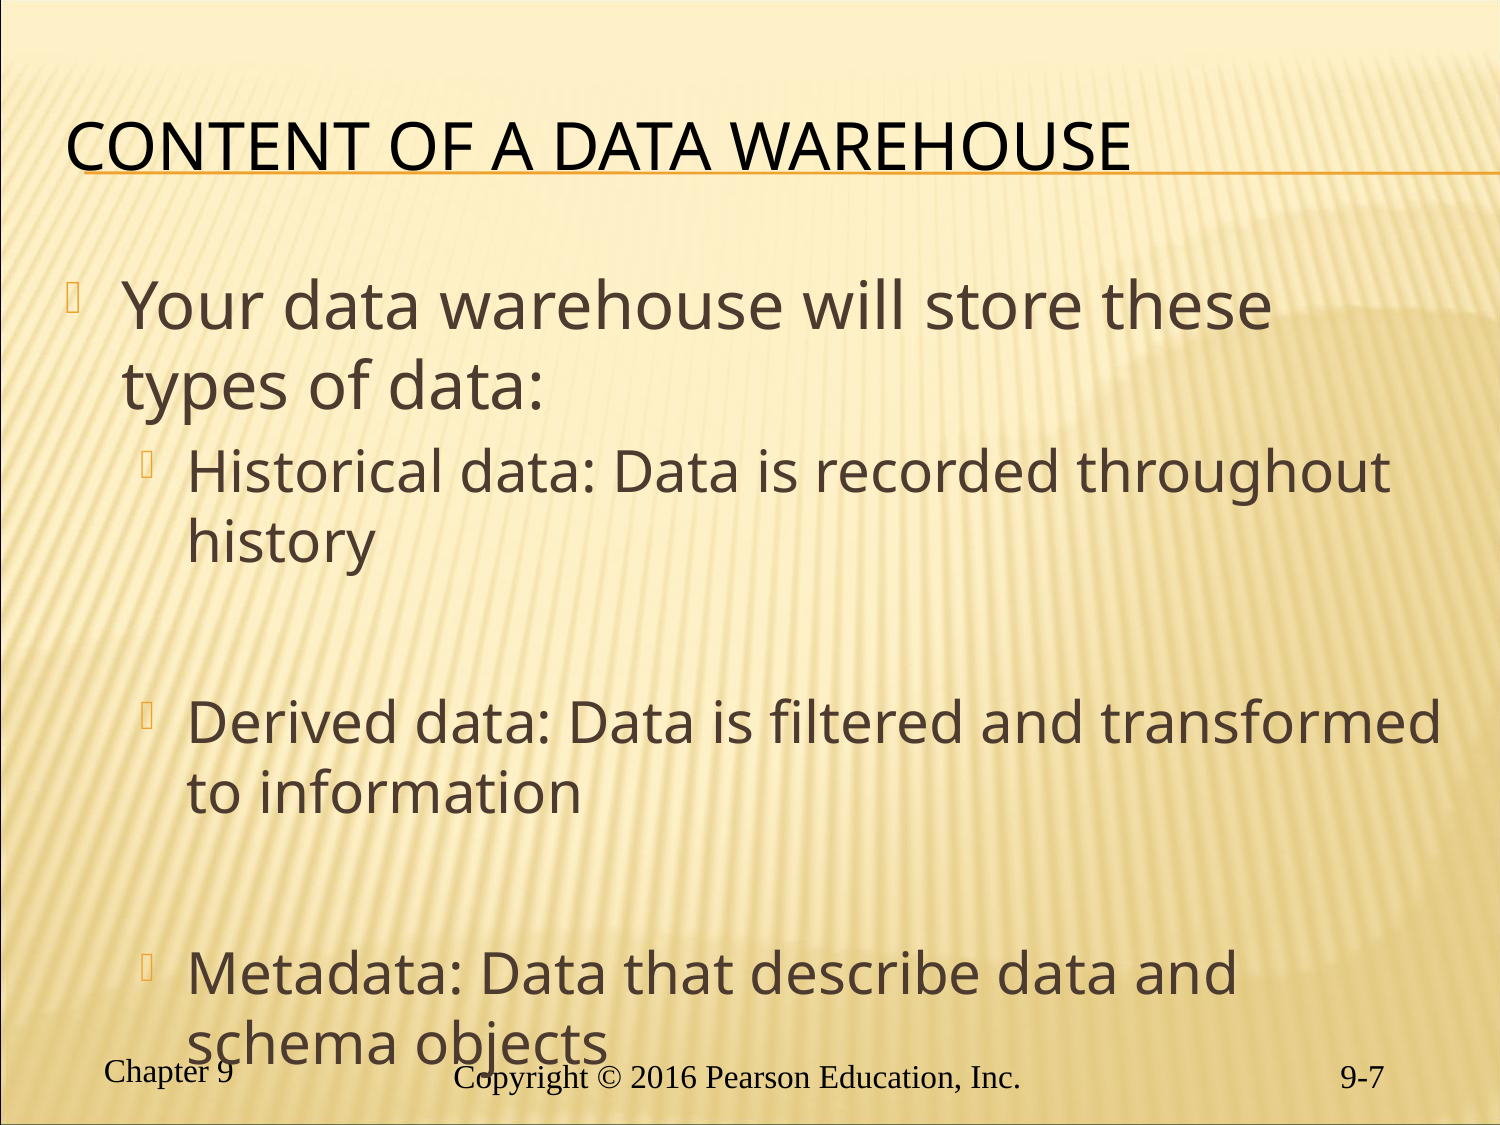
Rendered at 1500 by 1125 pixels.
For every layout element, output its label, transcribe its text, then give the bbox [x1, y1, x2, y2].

title CONTENT OF A DATA WAREHOUSE [50, 75, 1475, 213]
list Your data warehouse will store these types of data: Historical data: Data is recorded throughout history Derived data: Data is filtered and transformed to information Metadata: Data that describe data and schema objects [50, 254, 1475, 998]
picture [0, 0, 1500, 1125]
